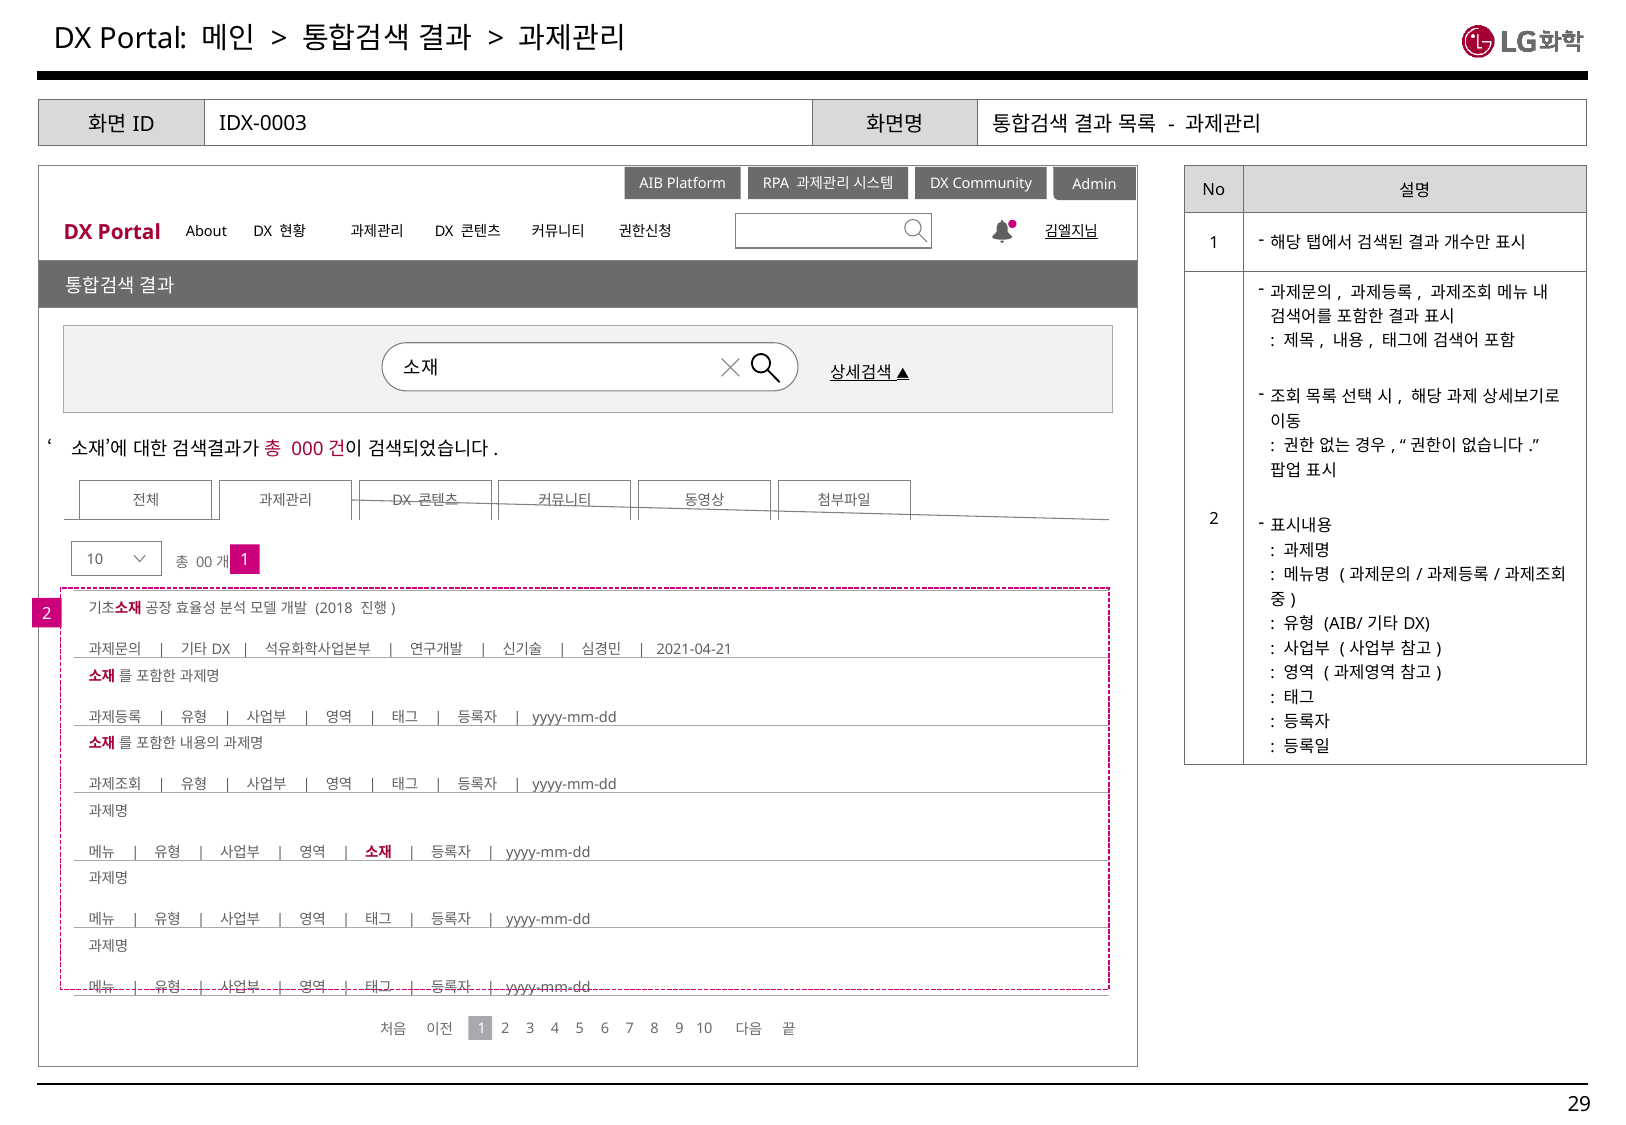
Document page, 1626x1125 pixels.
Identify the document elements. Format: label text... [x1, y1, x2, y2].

text_box 공지사항 [47, 208, 51, 246]
text_box ‘소재’에 대한 검색결과가 총 000건이 검색되었습니다. [33, 429, 514, 467]
table_cell 과제문의, 과제등록, 과제조회 메뉴 내 검색어를 포함한 결과 표시 : 제목, 내용, 태그에 검색어 포함 조회 목록 선택 시, 해당 과제 상세보기로 이동 : 권한 없는 경우, “권한이 없습니다.” 팝업 표시 표시내용 : 과제명 : 메뉴명 (과제문의/과제등록/과제조회 중) : 유형 (AIB/기타DX) : 사업부 (사업부 참고) : 영역 (과제영역 참고) : 태그 : 등록자 : 등록일 [1244, 272, 1586, 764]
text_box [363, 1012, 813, 1046]
table_header No [1185, 166, 1243, 212]
table_header 설명 [1244, 166, 1586, 212]
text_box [51, 166, 1137, 252]
table_header IDX-0003 [205, 100, 812, 145]
text_box [38, 308, 1138, 1067]
table_cell 2 [1185, 272, 1243, 764]
table_cell 1 [1185, 213, 1243, 271]
table_header 화면명 [813, 100, 977, 145]
text_box 2 [31, 597, 60, 628]
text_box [381, 342, 798, 391]
text_box [59, 587, 1110, 991]
text_box [38, 165, 1138, 260]
picture [1457, 20, 1588, 62]
text_box 총 00개 [160, 545, 245, 578]
text_box 1 [229, 543, 261, 575]
table_header 화면ID [39, 100, 204, 145]
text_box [38, 260, 1138, 308]
table_cell 과제명 메뉴 | 유형 | 사업부 | 영역 | 태그 | 등록자 | yyyy-mm-dd [74, 990, 1109, 995]
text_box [63, 480, 1109, 520]
text_box : 메인 > 통합검색 결과 > 과제관리 [164, 12, 642, 62]
text_box [63, 324, 1113, 413]
table_cell 해당 탭에서 검색된 결과 개수만 표시 [1244, 213, 1586, 271]
text_box 상세검색 ▲ [815, 354, 925, 389]
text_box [71, 541, 162, 576]
table_header 통합검색 결과 목록 - 과제관리 [978, 100, 1586, 145]
